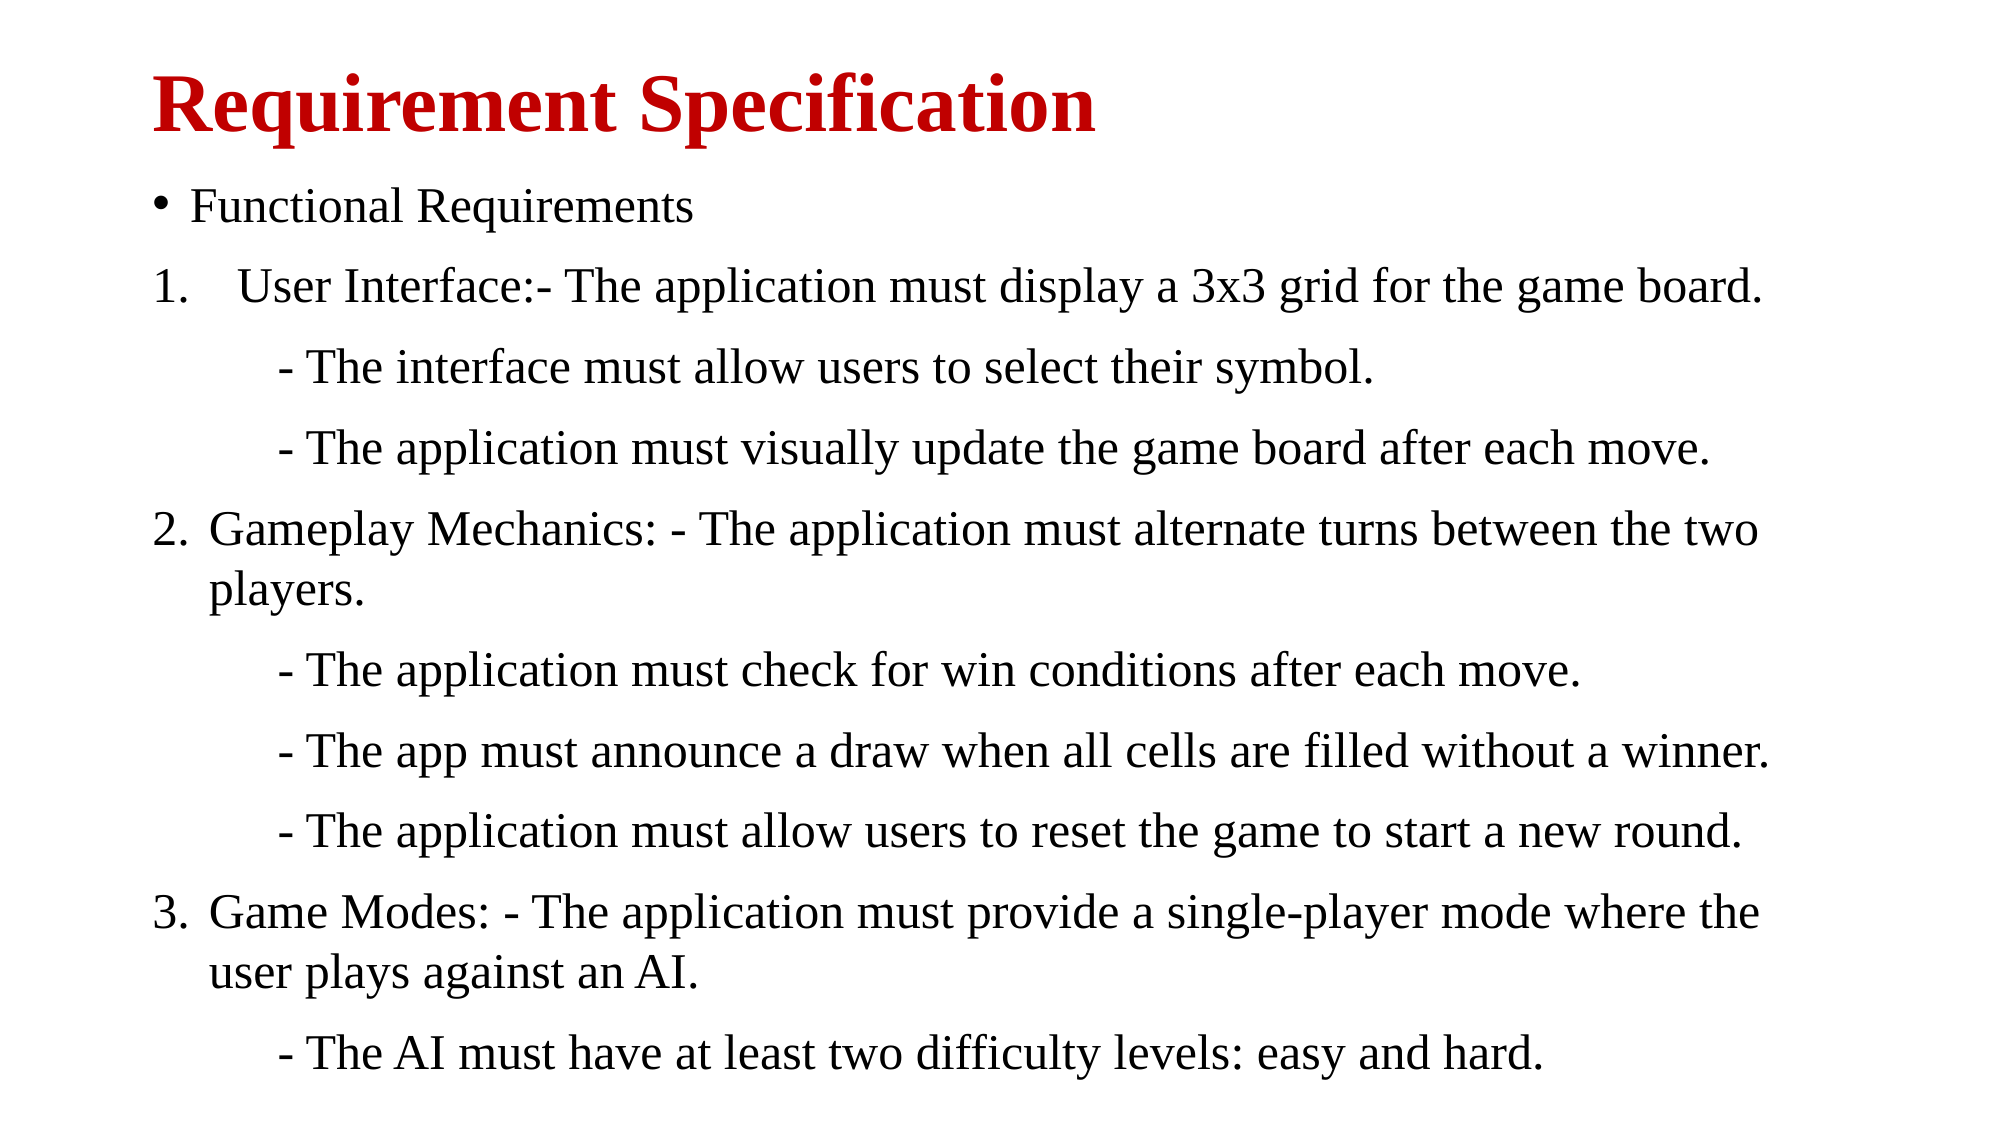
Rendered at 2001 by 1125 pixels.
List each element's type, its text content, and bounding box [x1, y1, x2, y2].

title Requirement Specification [137, 11, 1863, 164]
list Functional Requirements User Interface:- The application must display a 3x3 grid for the game board. - The interface must allow users to select their symbol. - The application must visually update the game board after each move. Gameplay Mechanics: - The application must alternate turns between the two players. - The application must check for win conditions after each move. - The app must announce a draw when all cells are filled without a winner. - The application must allow users to reset the game to start a new round. Game Modes: - The application must provide a single-player mode where the user plays against an AI. - The AI must have at least two difficulty levels: easy and hard. [137, 164, 1863, 1099]
